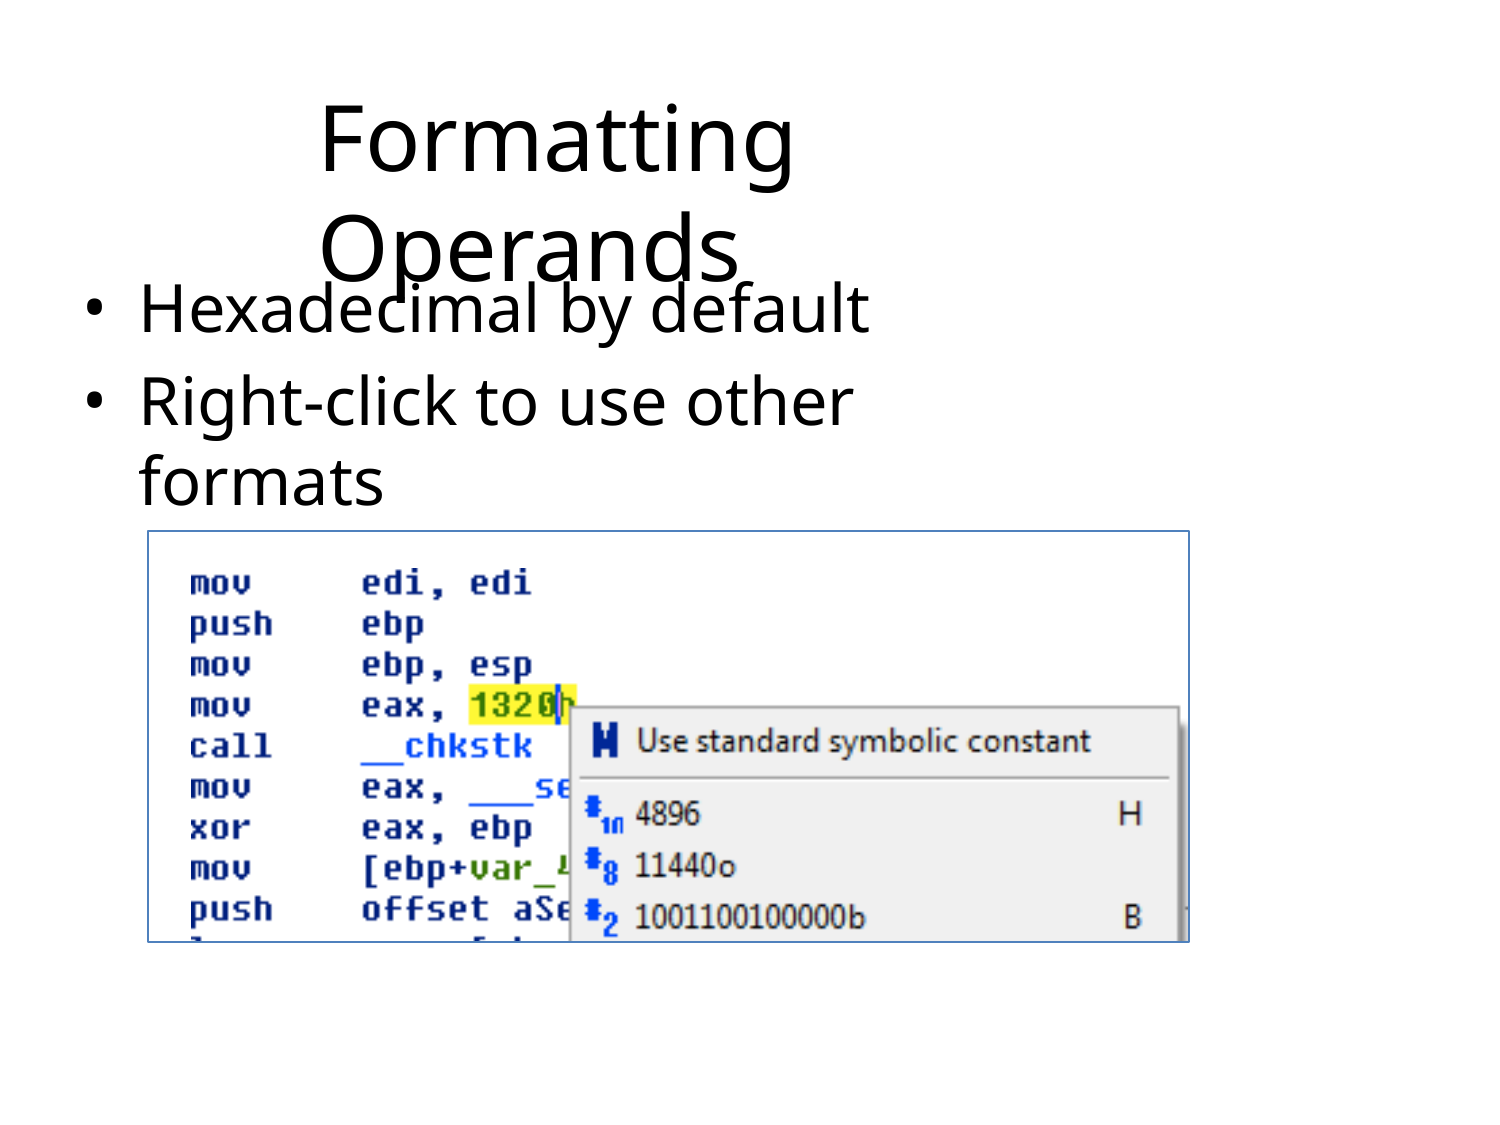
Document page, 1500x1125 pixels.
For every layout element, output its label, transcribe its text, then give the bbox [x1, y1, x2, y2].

title Formatting Operands [315, 78, 1185, 301]
text_box Hexadecimal by default Right-click to use other formats [80, 250, 1092, 519]
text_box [147, 530, 1190, 944]
